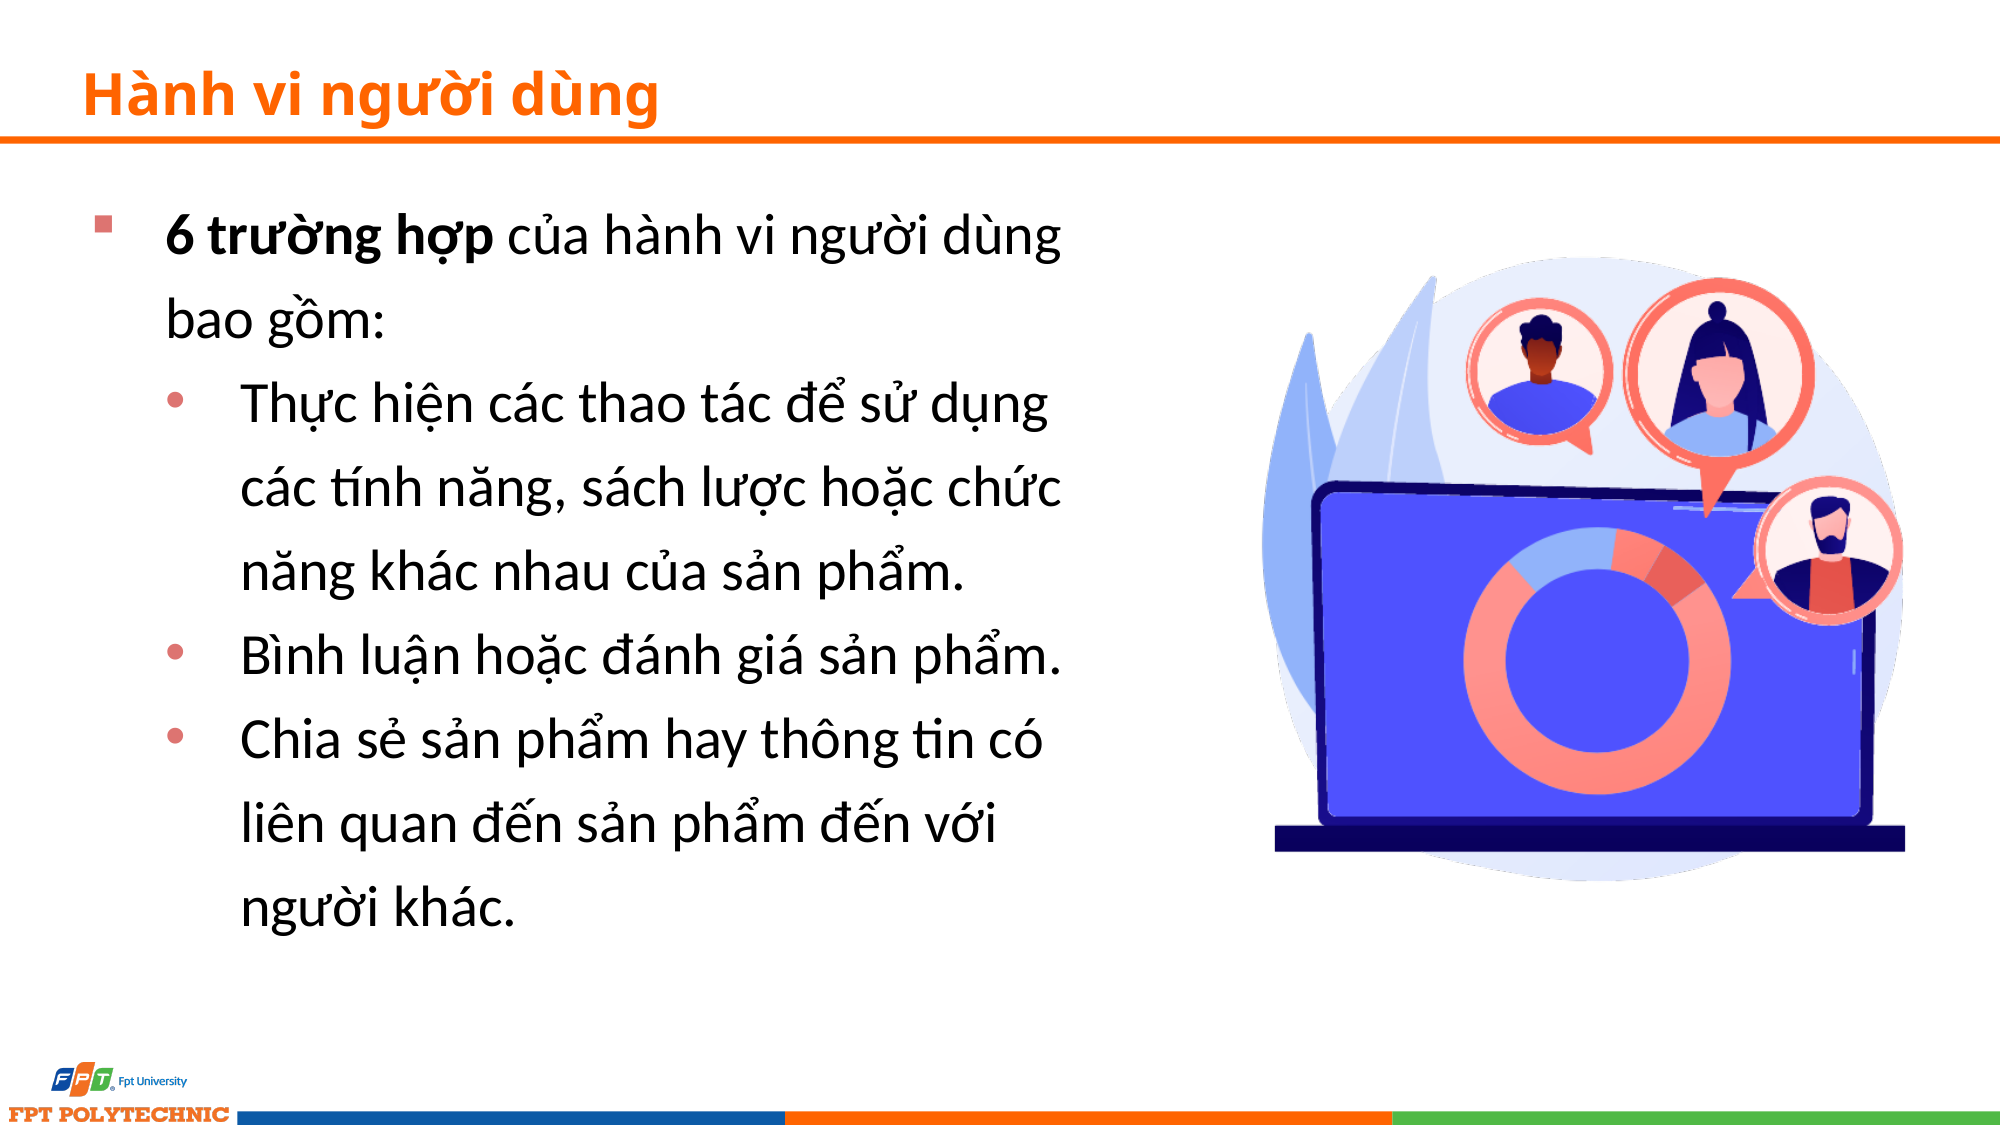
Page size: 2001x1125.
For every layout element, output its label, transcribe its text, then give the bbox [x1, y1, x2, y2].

picture [9, 1062, 229, 1122]
title Hành vi người dùng [66, 41, 1934, 143]
text_box 6 trường hợp của hành vi người dùng bao gồm: Thực hiện các thao tác để sử dụng các tính năng, sách lược hoặc chức năng khác nhau của sản phẩm. Bình luận hoặc đánh giá sản phẩm. Chia sẻ sản phẩm hay thông tin có liên quan đến sản phẩm đến với người khác. [74, 174, 1058, 1030]
picture [1063, 100, 2000, 1038]
